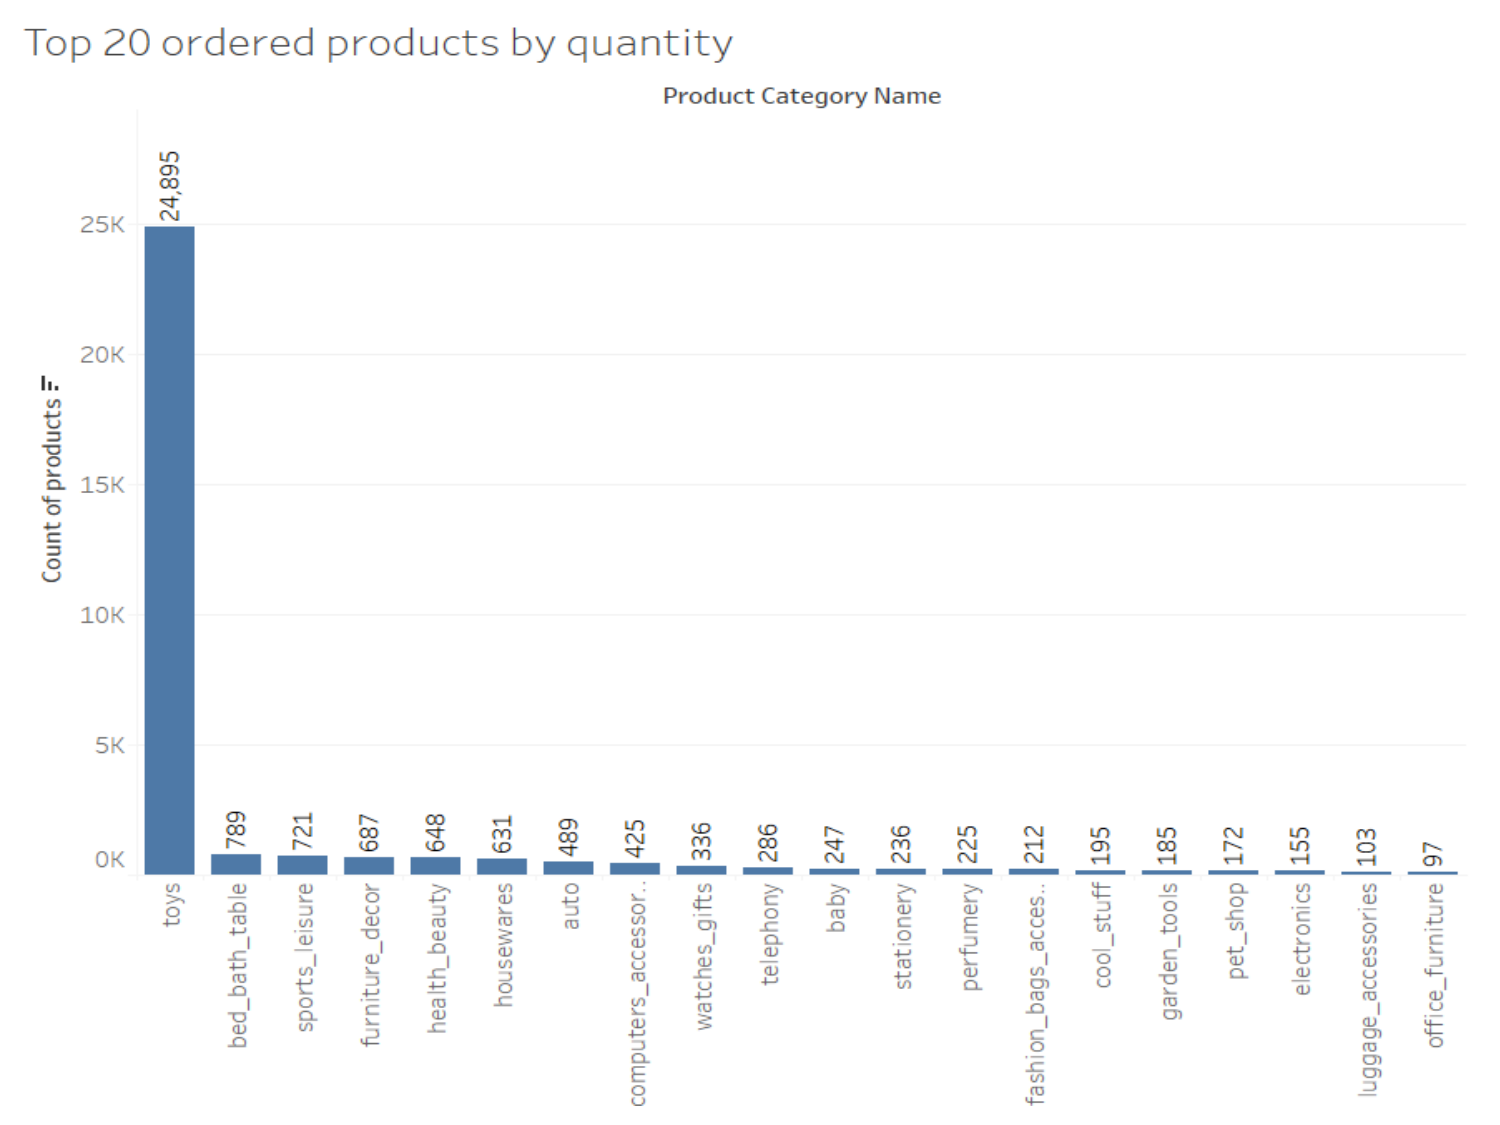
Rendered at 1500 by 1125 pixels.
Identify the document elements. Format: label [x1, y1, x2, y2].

list [17, 18, 1483, 1107]
